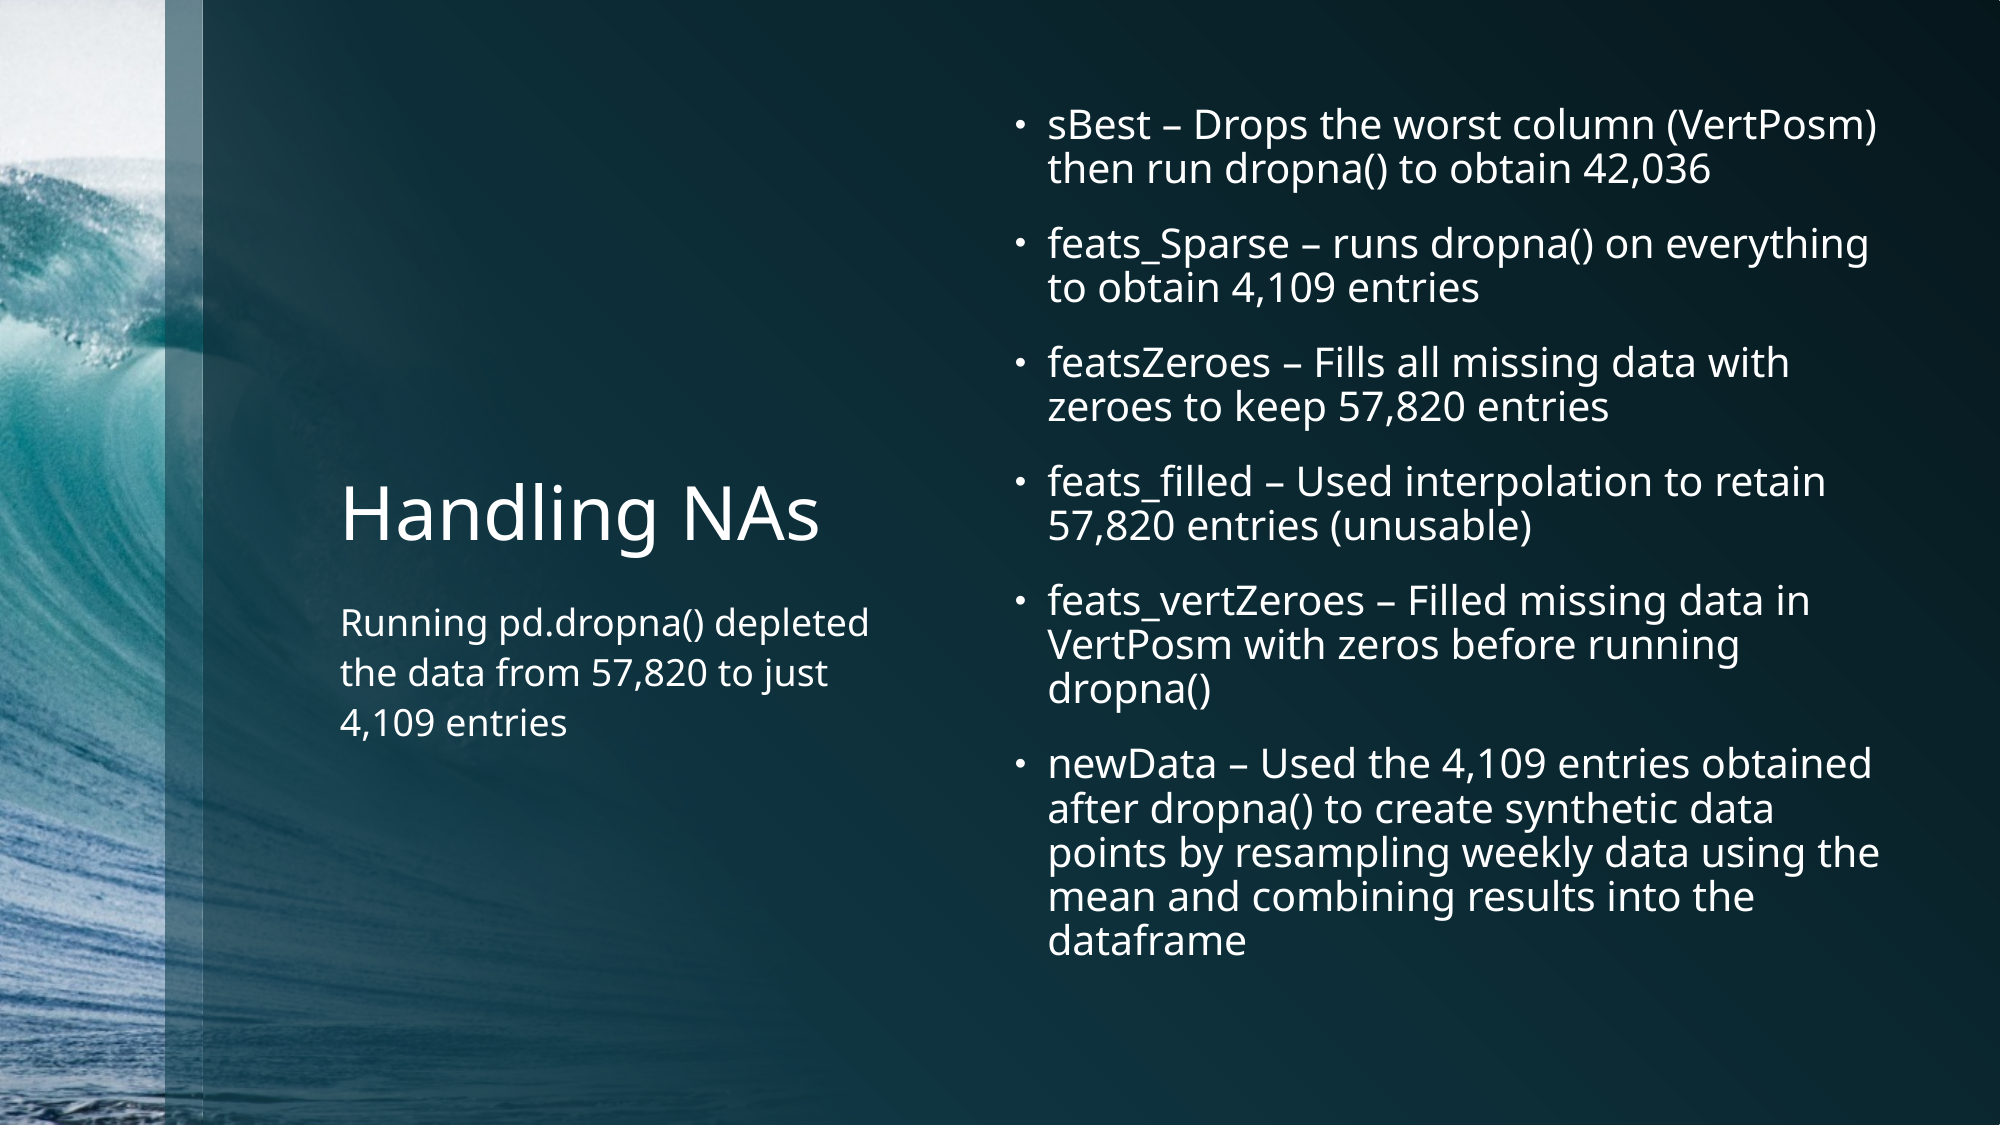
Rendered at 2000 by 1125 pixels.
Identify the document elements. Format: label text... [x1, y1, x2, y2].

picture [0, 0, 2000, 1125]
list Running pd.dropna() depleted the data from 57,820 to just 4,109 entries [324, 587, 925, 1012]
list sBest – Drops the worst column (VertPosm) then run dropna() to obtain 42,036 feats_Sparse – runs dropna() on everything to obtain 4,109 entries featsZeroes – Fills all missing data with zeroes to keep 57,820 entries feats_filled – Used interpolation to retain 57,820 entries (unusable) feats_vertZeroes – Filled missing data in VertPosm with zeros before running dropna() newData – Used the 4,109 entries obtained after dropna() to create synthetic data points by resampling weekly data using the mean and combining results into the dataframe [999, 96, 1900, 1012]
title Handling NAs [324, 96, 925, 563]
